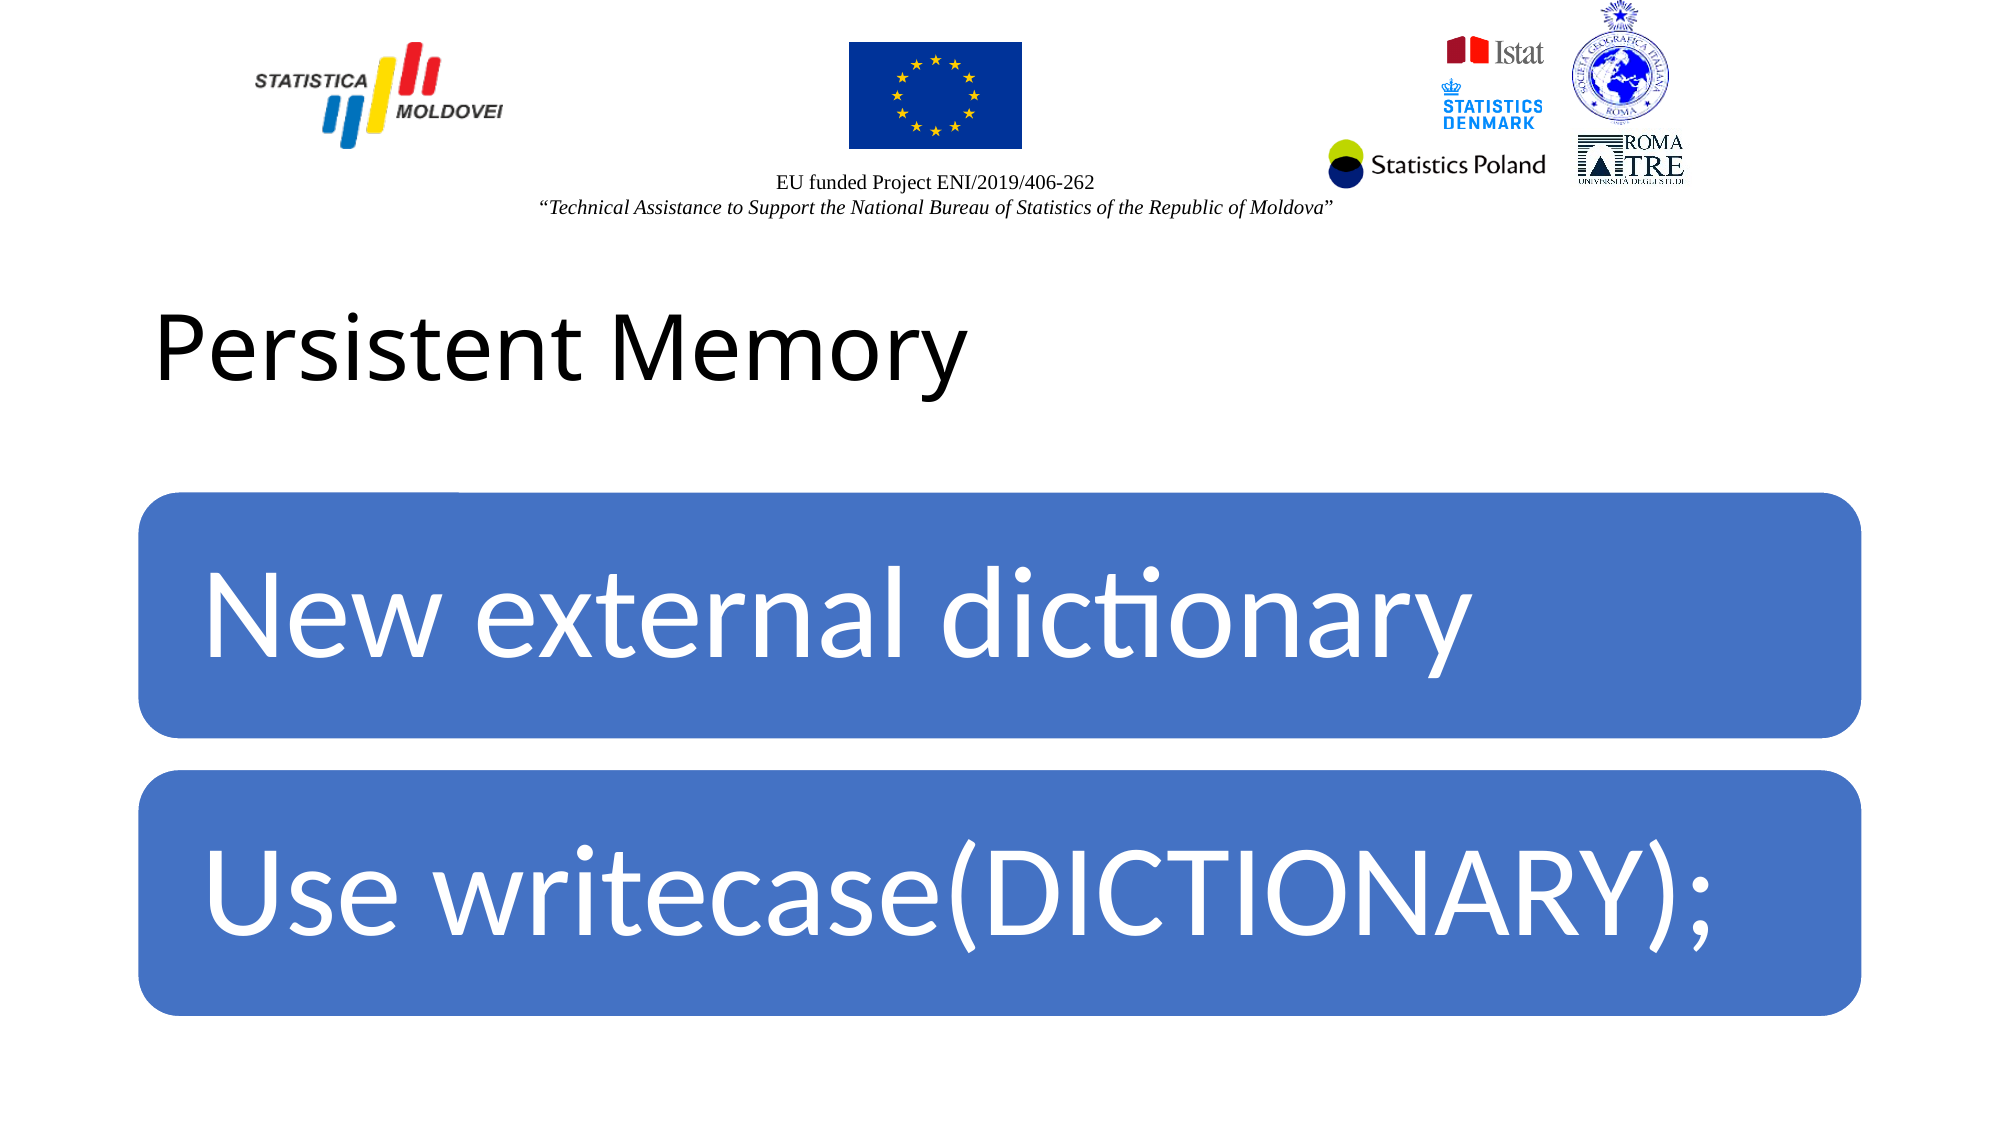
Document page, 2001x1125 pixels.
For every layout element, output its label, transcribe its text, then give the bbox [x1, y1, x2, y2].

picture [1327, 138, 1549, 189]
picture [1447, 36, 1544, 64]
picture [255, 42, 503, 149]
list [137, 487, 1863, 1022]
title Persistent Memory [137, 242, 1863, 460]
picture [1441, 78, 1542, 129]
picture [1570, 128, 1692, 190]
picture [849, 42, 1022, 149]
